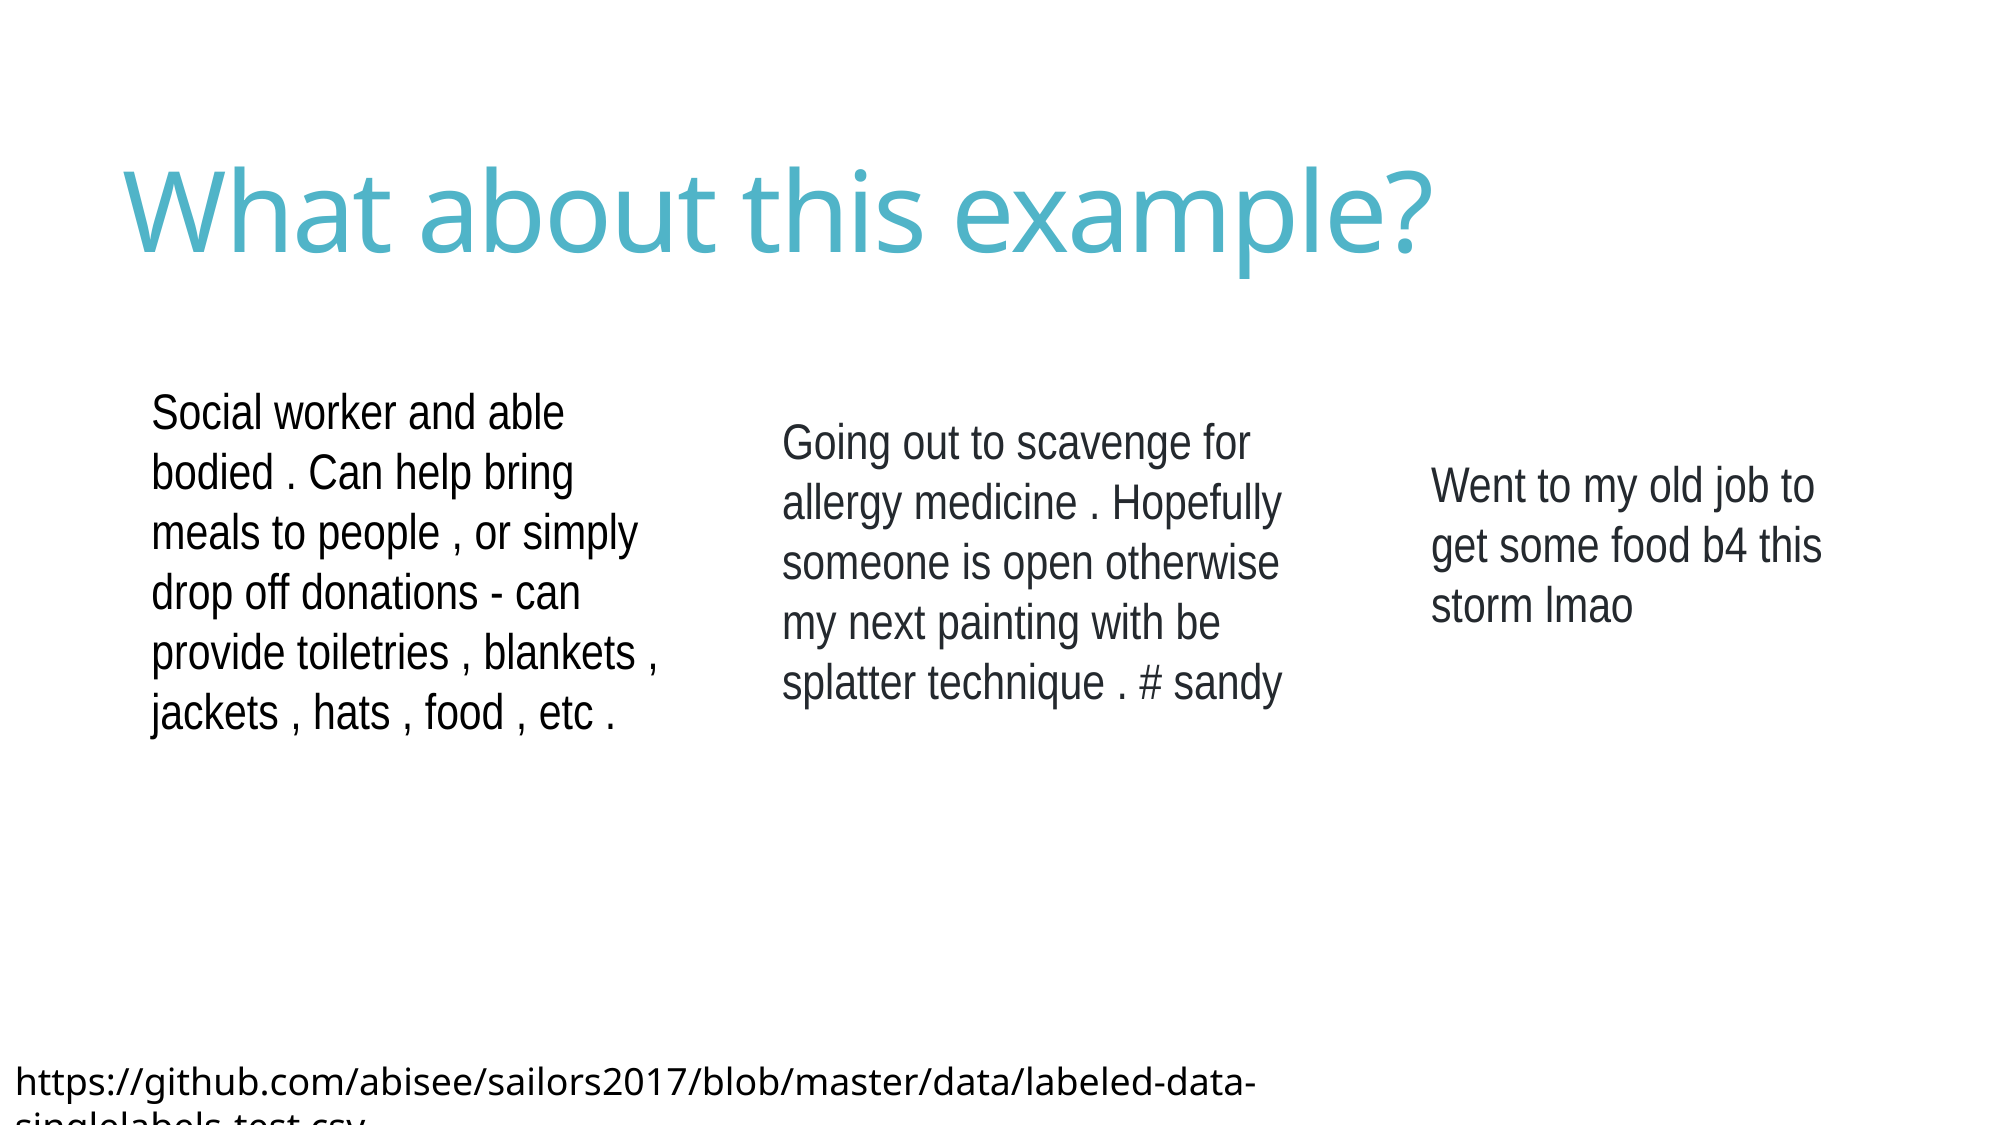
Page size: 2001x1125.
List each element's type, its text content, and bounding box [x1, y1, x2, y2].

text_box Going out to scavenge for allergy medicine . Hopefully someone is open otherwise my next painting with be splatter technique . # sandy [767, 401, 1302, 717]
title What about this example? [107, 81, 1875, 354]
text_box Went to my old job to get some food b4 this storm lmao [1416, 444, 1863, 640]
text_box https://github.com/abisee/sailors2017/blob/master/data/labeled-data-singlelabels-test.csv [0, 1050, 1437, 1125]
text_box Social worker and able bodied . Can help bring meals to people , or simply drop off donations - can provide toiletries , blankets , jackets , hats , food , etc . [136, 371, 710, 747]
